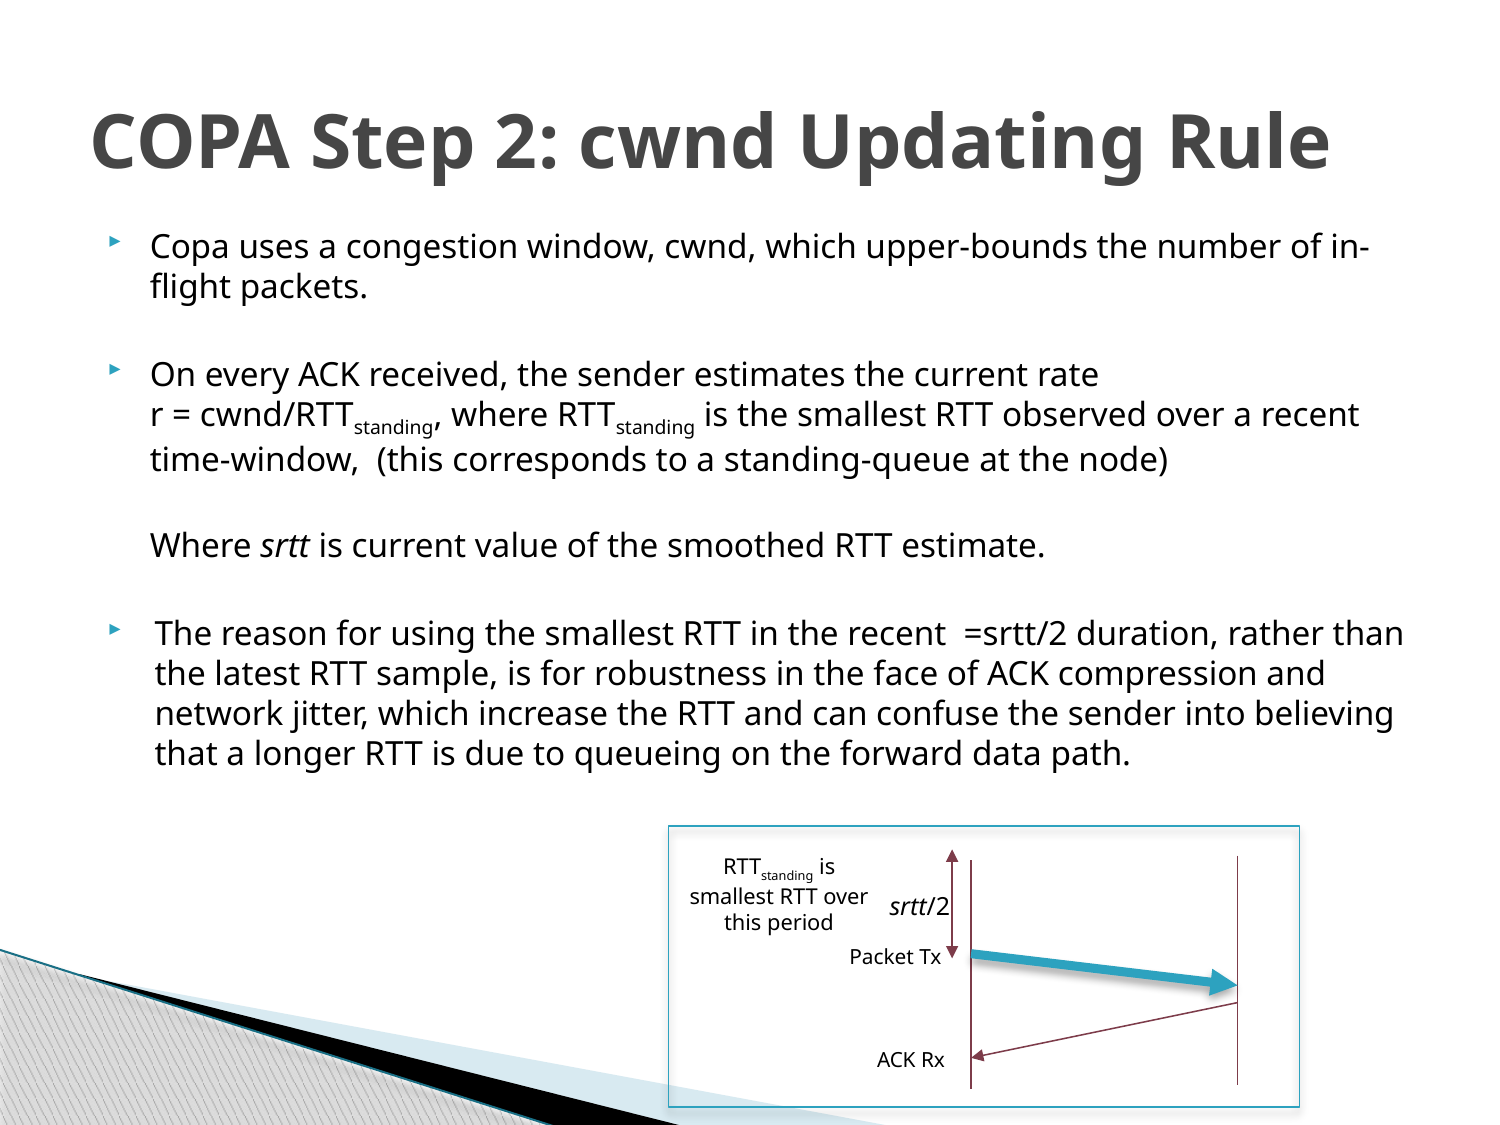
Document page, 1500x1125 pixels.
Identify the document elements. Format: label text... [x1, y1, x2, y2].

title COPA Step 2: cwnd Updating Rule [75, 45, 1425, 233]
text_box [668, 825, 1300, 1108]
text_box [970, 1002, 1238, 1059]
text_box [970, 953, 1238, 986]
